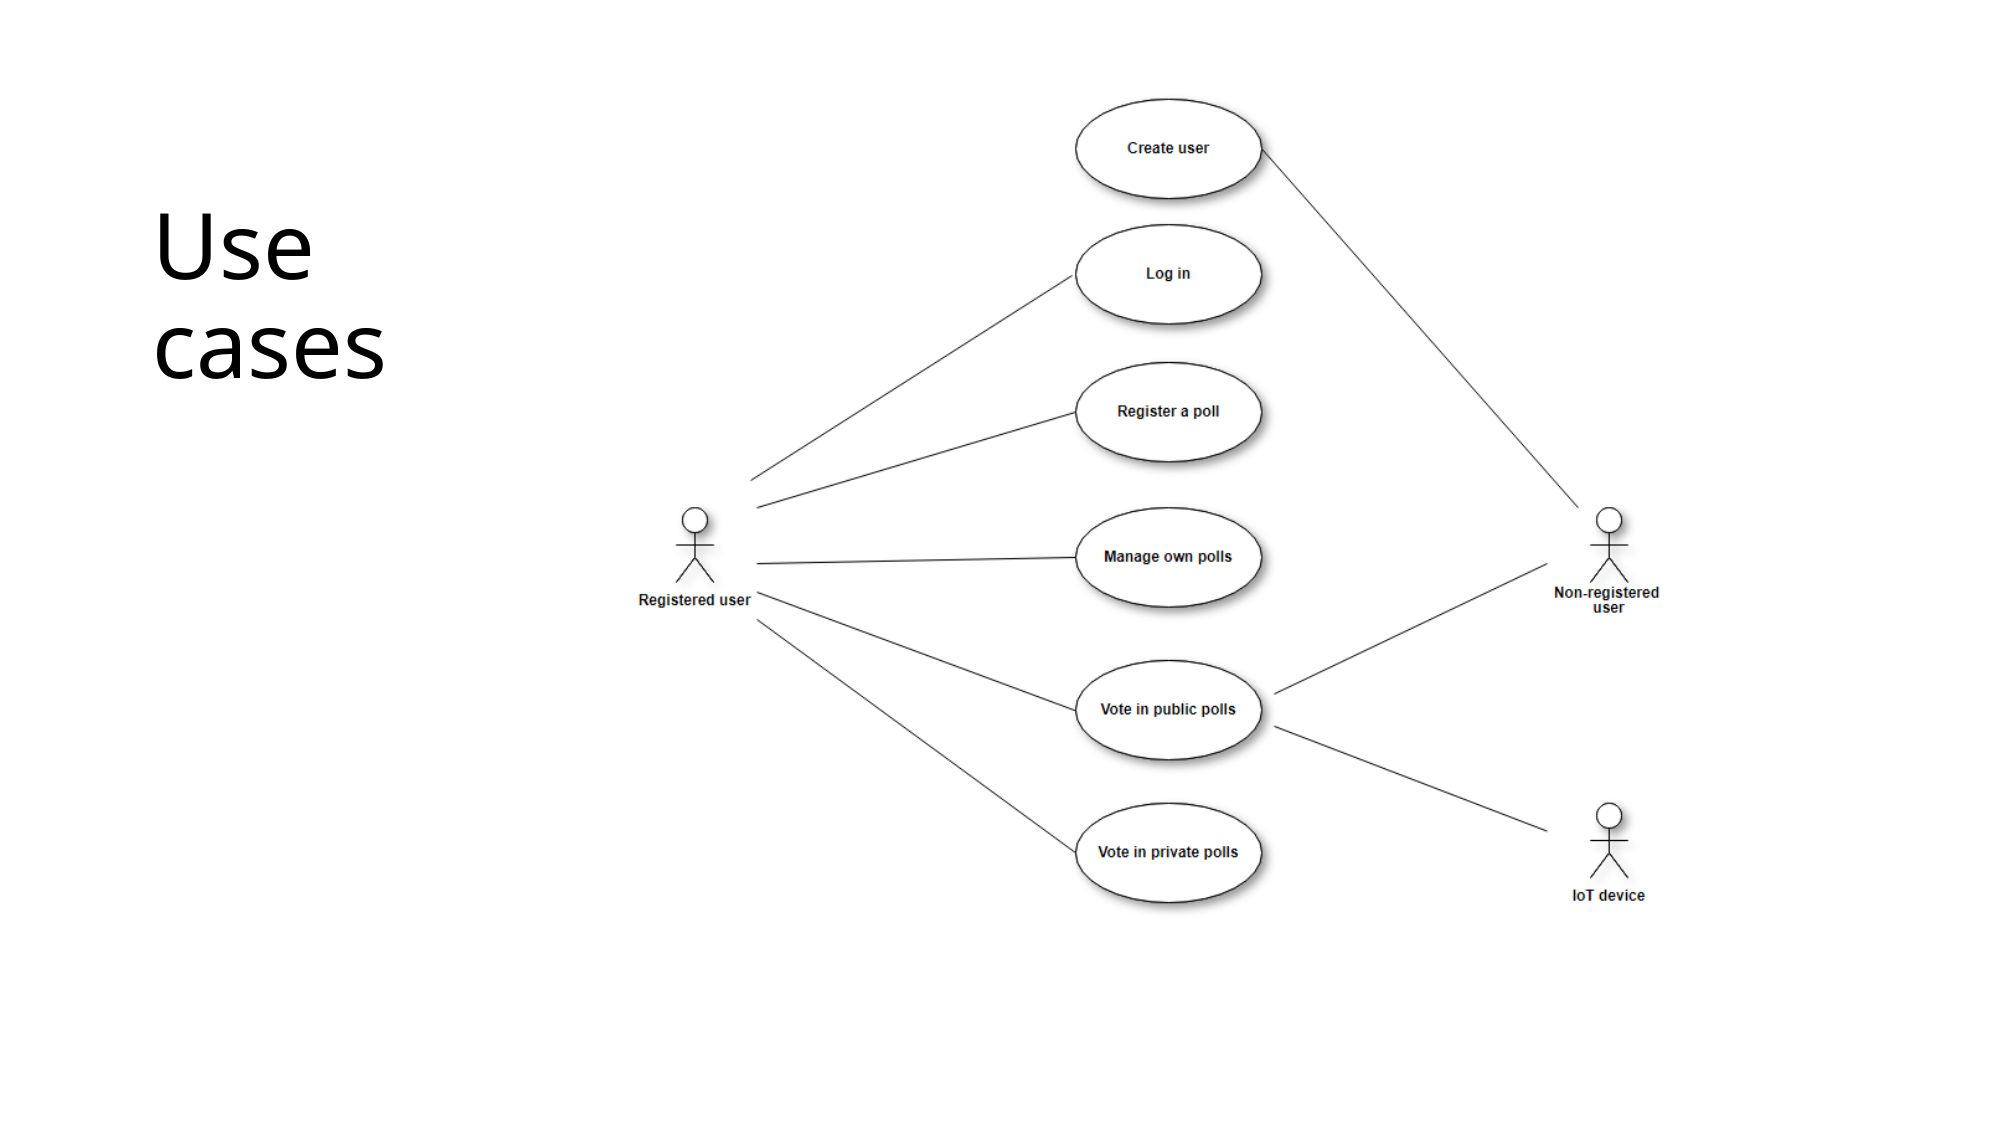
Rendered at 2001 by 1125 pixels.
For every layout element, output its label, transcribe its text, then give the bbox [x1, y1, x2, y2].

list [527, 28, 1863, 1066]
title Use cases [137, 190, 527, 408]
